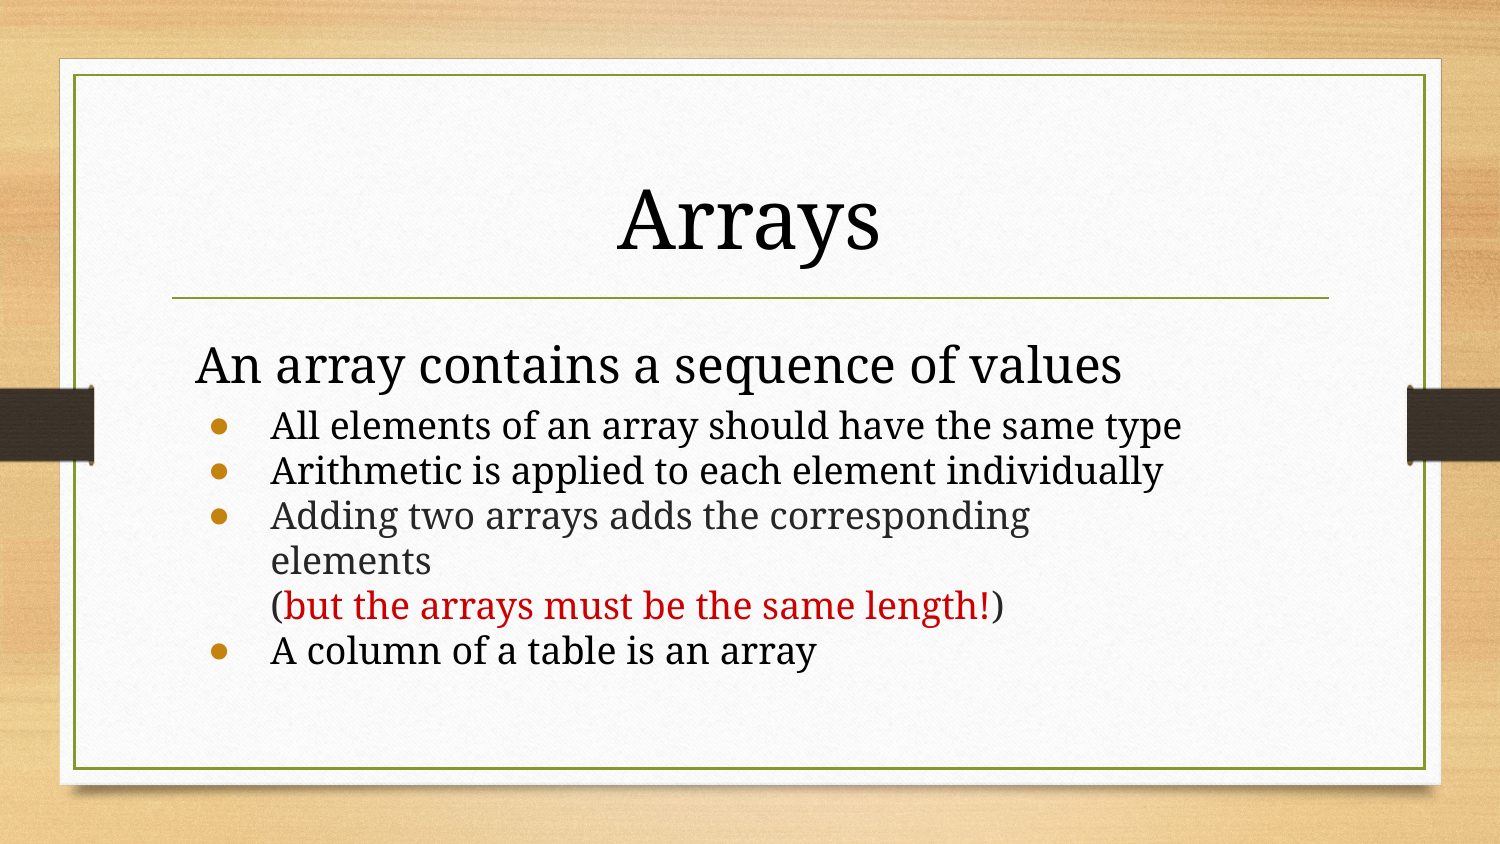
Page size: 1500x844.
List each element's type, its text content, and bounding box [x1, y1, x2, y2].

picture [0, 0, 1500, 844]
list An array contains a sequence of values All elements of an array should have the same type Arithmetic is applied to each element individually Adding two arrays adds the corresponding elements (but the arrays must be the same length!) A column of a table is an array [180, 319, 1200, 683]
title Arrays [159, 120, 1341, 282]
